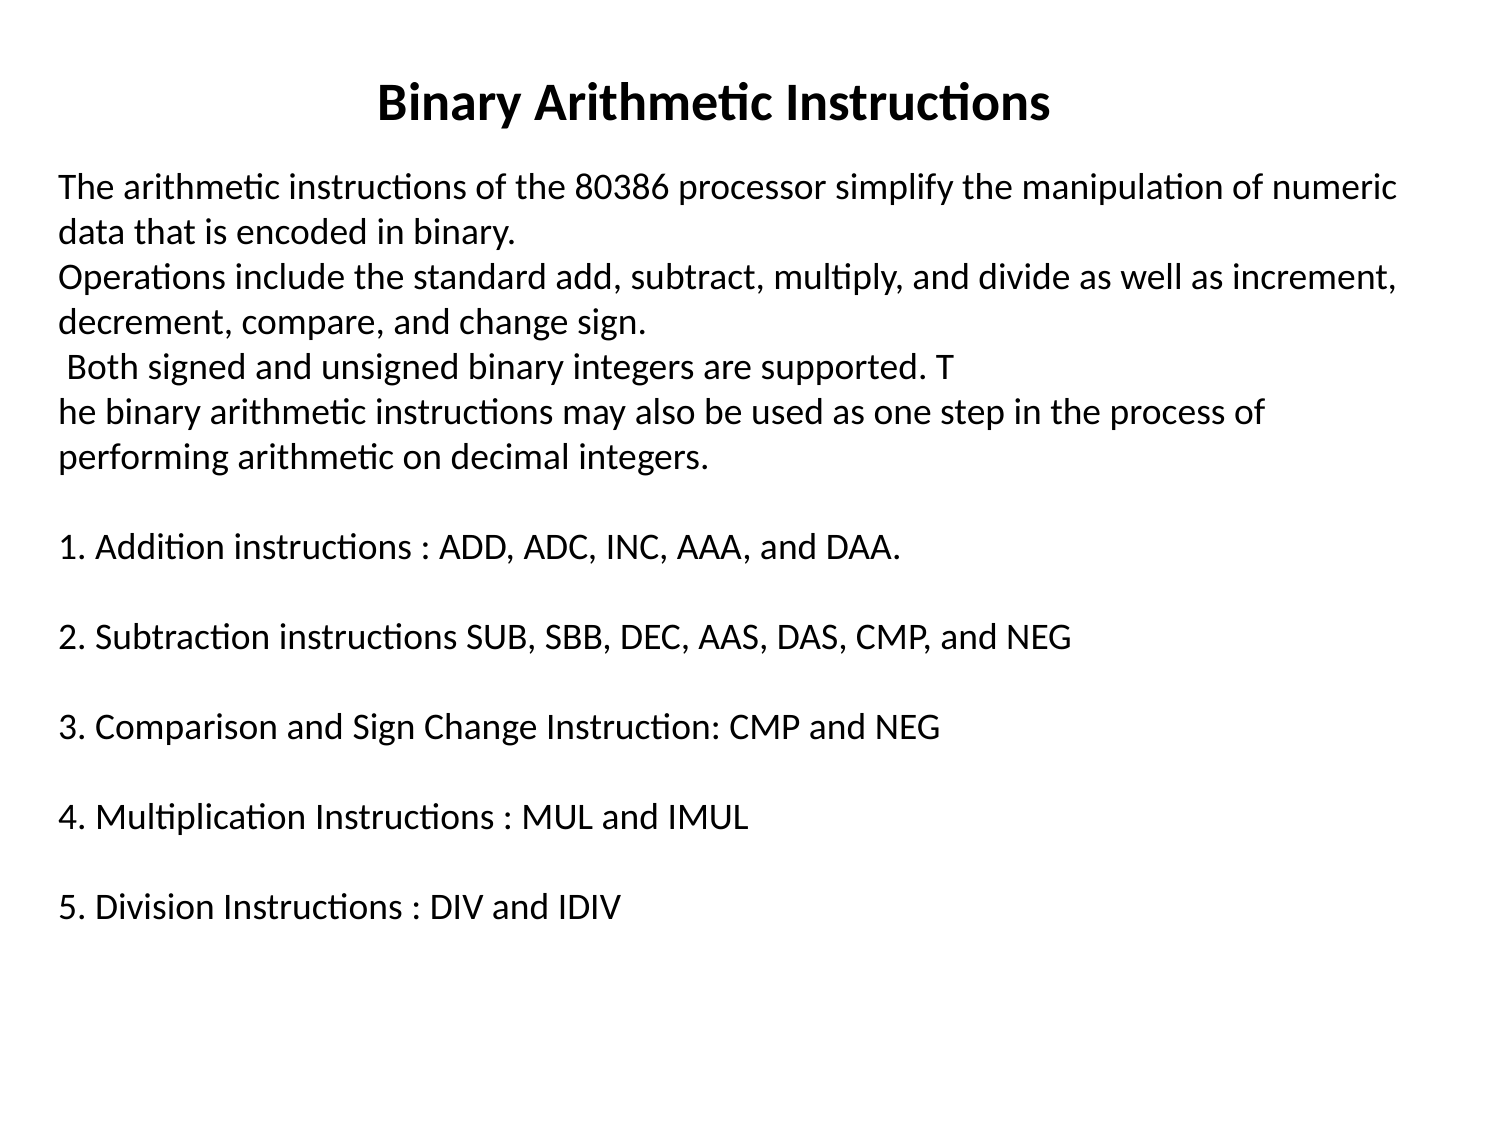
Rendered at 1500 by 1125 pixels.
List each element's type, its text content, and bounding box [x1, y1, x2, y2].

text_box The arithmetic instructions of the 80386 processor simplify the manipulation of numeric data that is encoded in binary. Operations include the standard add, subtract, multiply, and divide as well as increment, decrement, compare, and change sign. Both signed and unsigned binary integers are supported. T he binary arithmetic instructions may also be used as one step in the process of performing arithmetic on decimal integers. 1. Addition instructions : ADD, ADC, INC, AAA, and DAA. 2. Subtraction instructions SUB, SBB, DEC, AAS, DAS, CMP, and NEG 3. Comparison and Sign Change Instruction: CMP and NEG 4. Multiplication Instructions : MUL and IMUL 5. Division Instructions : DIV and IDIV [43, 147, 1433, 1019]
text_box Binary Arithmetic Instructions [20, 50, 1410, 186]
